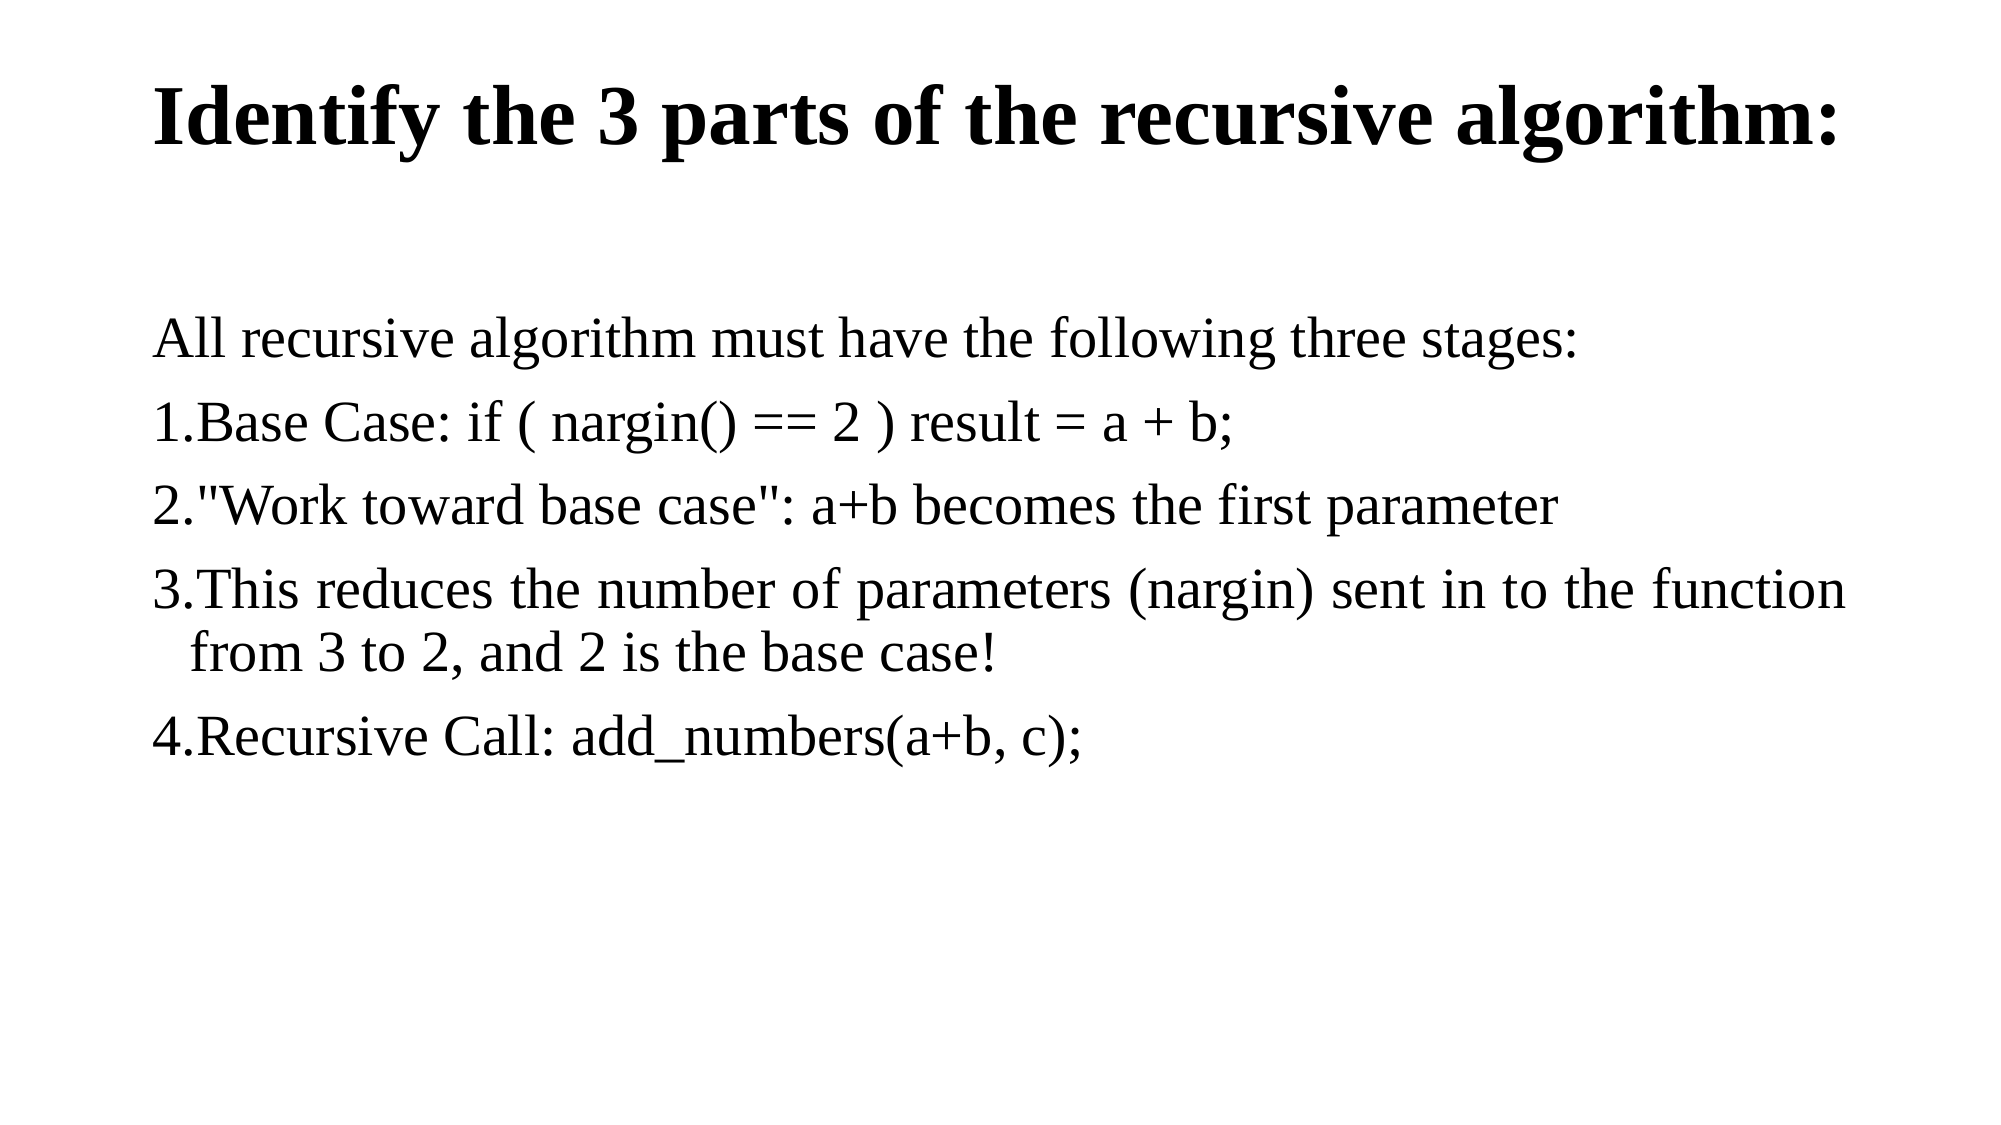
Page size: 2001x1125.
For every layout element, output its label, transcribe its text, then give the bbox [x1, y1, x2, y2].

title Identify the 3 parts of the recursive algorithm: [137, 59, 1863, 278]
list All recursive algorithm must have the following three stages: Base Case: if ( nargin() == 2 ) result = a + b; "Work toward base case": a+b becomes the first parameter This reduces the number of parameters (nargin) sent in to the function from 3 to 2, and 2 is the base case! Recursive Call: add_numbers(a+b, c); [137, 299, 1863, 1014]
